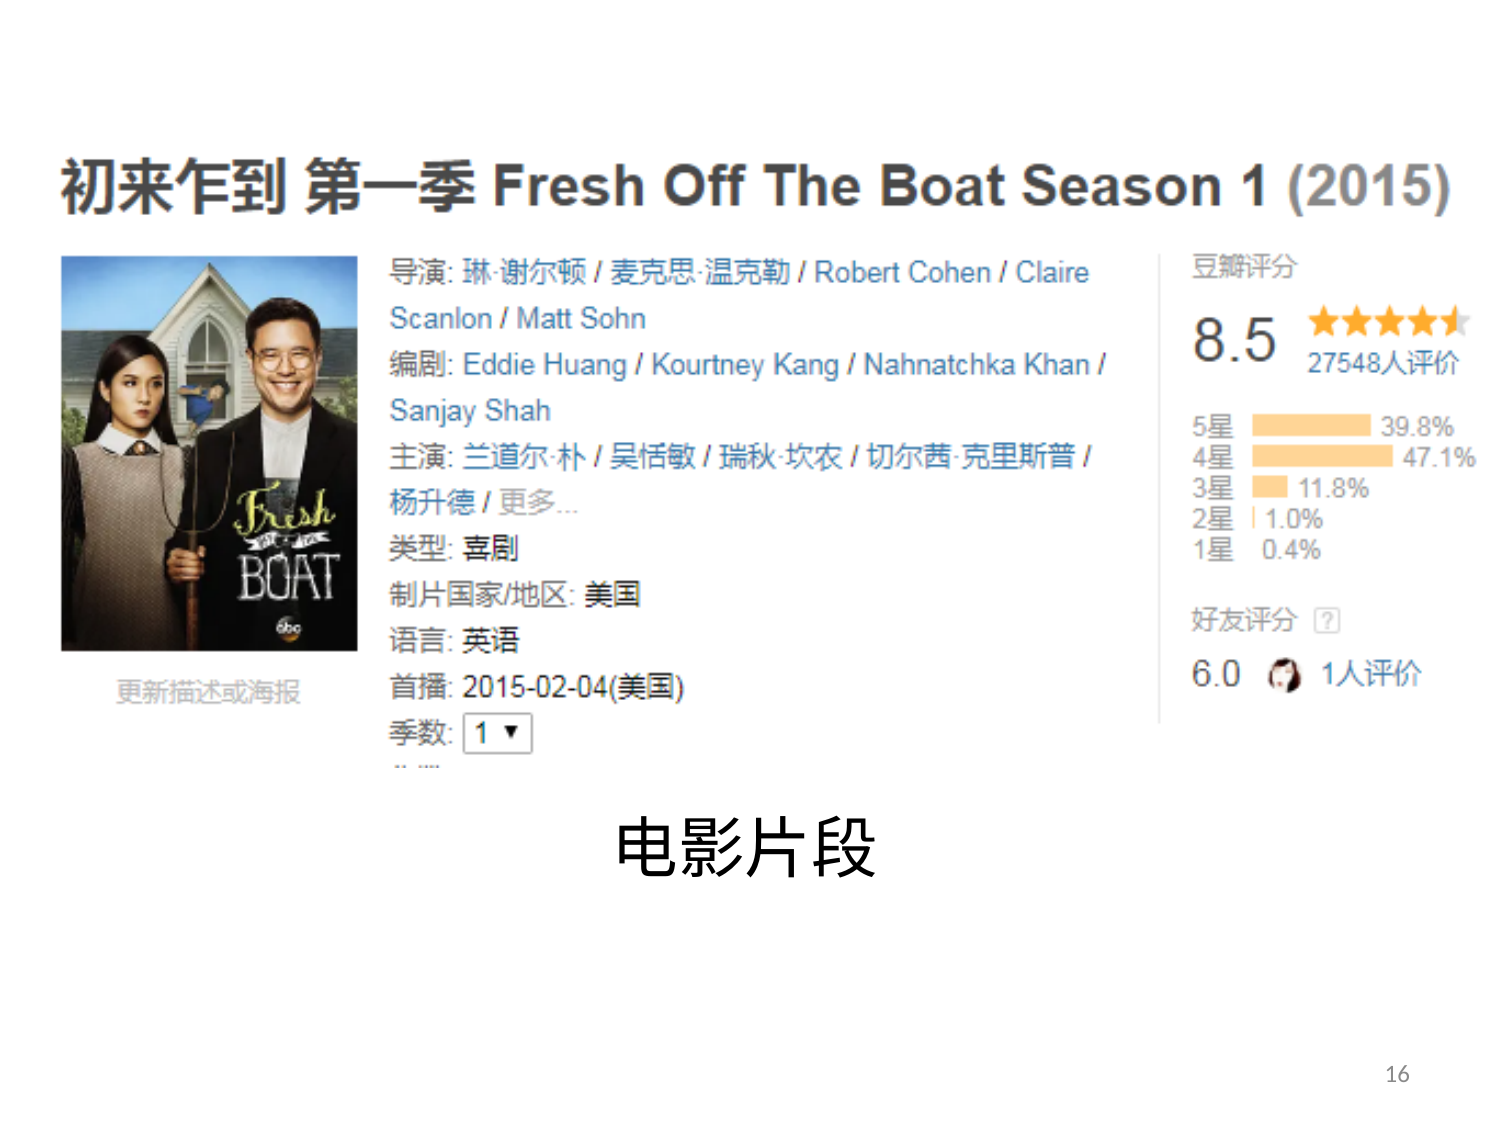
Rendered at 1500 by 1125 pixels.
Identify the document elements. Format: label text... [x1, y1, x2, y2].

picture [29, 125, 1480, 769]
slide_number 16 [1074, 1042, 1425, 1103]
list 电影片段 [64, 798, 1425, 1005]
